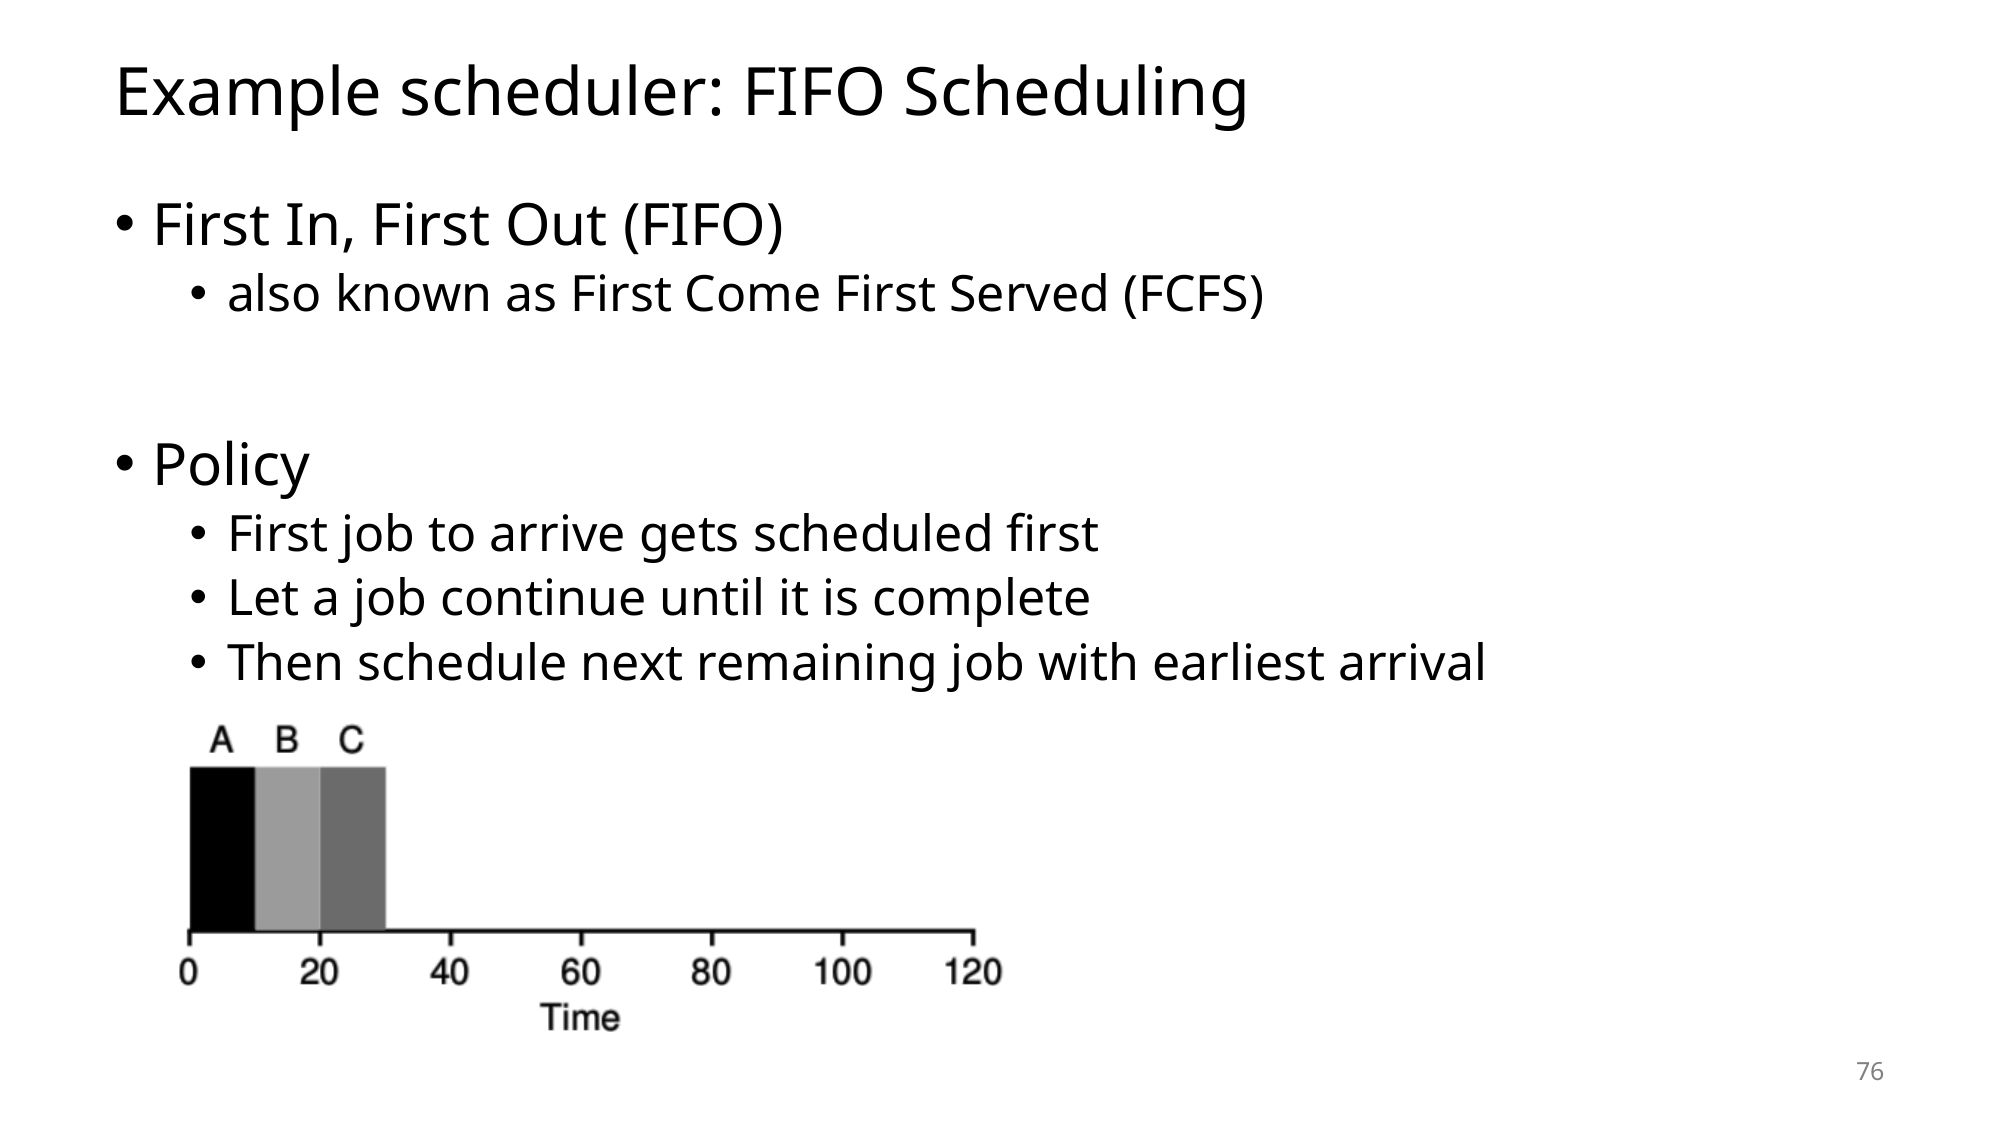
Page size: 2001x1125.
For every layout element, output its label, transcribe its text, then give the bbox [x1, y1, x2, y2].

title Example scheduler: FIFO Scheduling [99, 37, 1900, 150]
slide_number 76 [1749, 1042, 1900, 1103]
list First In, First Out (FIFO) also known as First Come First Served (FCFS) Policy First job to arrive gets scheduled first Let a job continue until it is complete Then schedule next remaining job with earliest arrival [99, 187, 1900, 702]
picture [159, 701, 1030, 1050]
